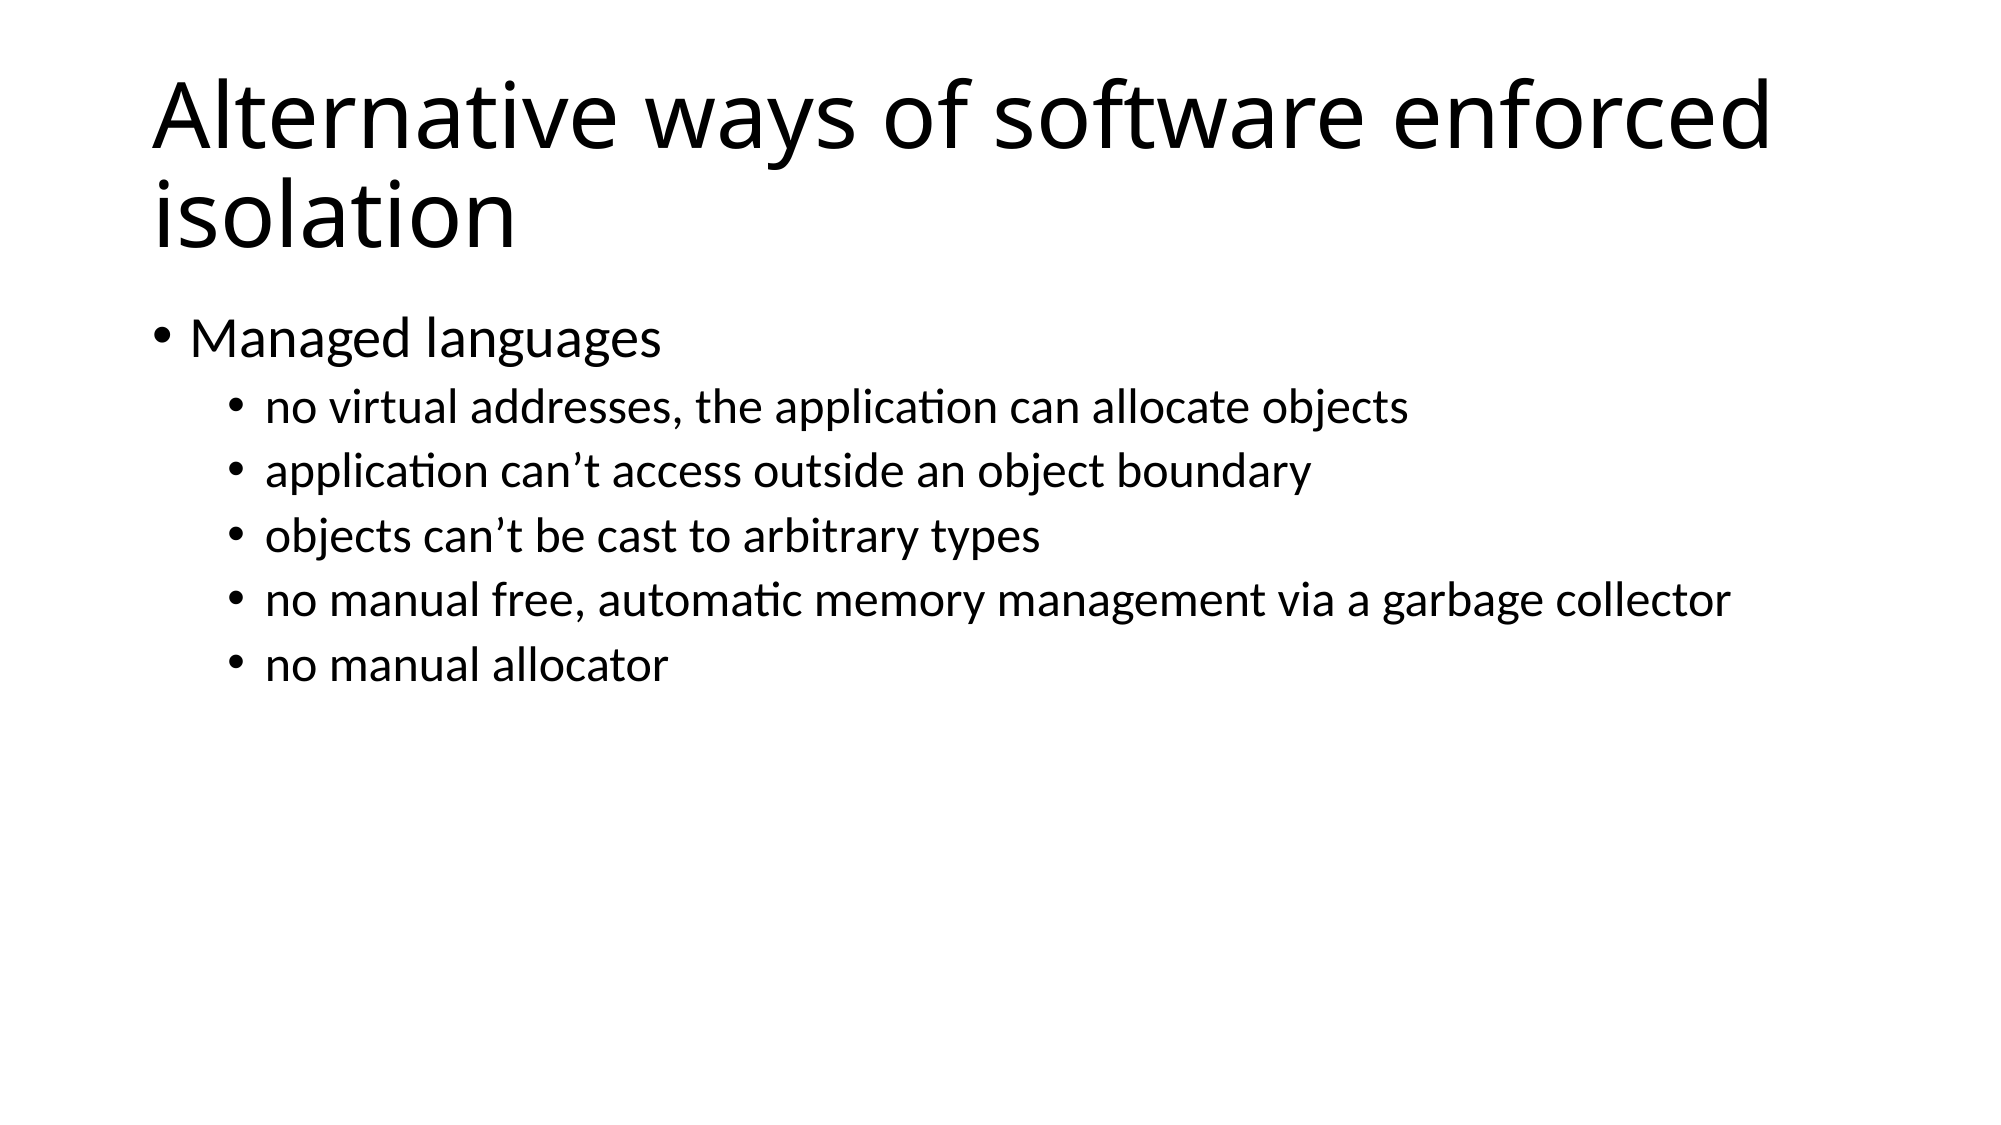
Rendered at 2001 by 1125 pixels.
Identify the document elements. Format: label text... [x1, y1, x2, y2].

list Managed languages no virtual addresses, the application can allocate objects application can’t access outside an object boundary objects can’t be cast to arbitrary types no manual free, automatic memory management via a garbage collector no manual allocator [137, 299, 1863, 1014]
title Alternative ways of software enforced isolation [137, 59, 1863, 278]
